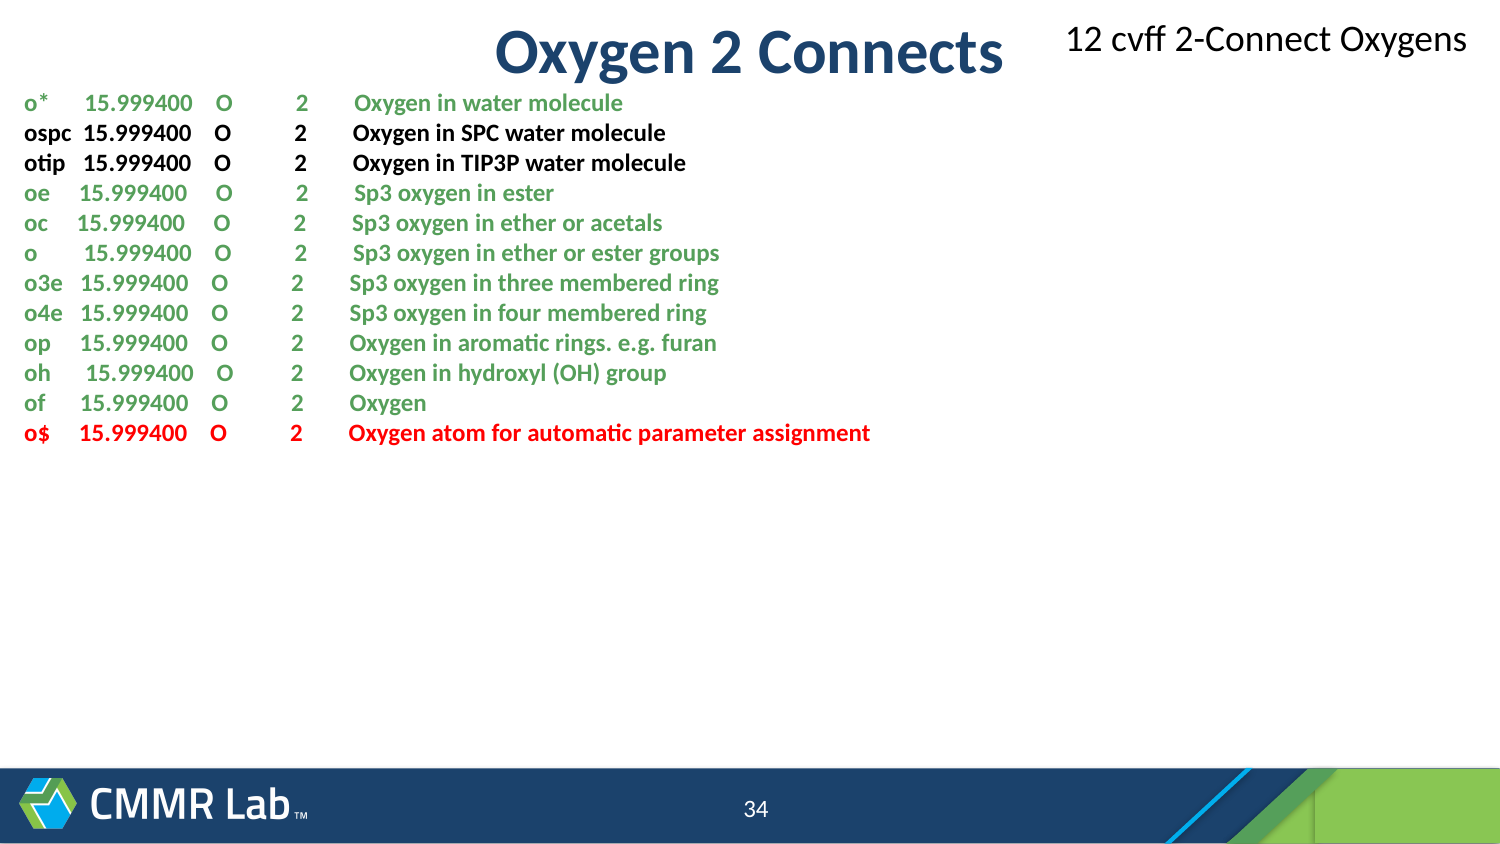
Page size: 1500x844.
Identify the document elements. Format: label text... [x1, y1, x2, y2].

slide_number 34 [581, 784, 932, 830]
picture [0, 761, 324, 843]
text_box o* 15.999400 O 2 Oxygen in water molecule ospc 15.999400 O 2 Oxygen in SPC water molecule otip 15.999400 O 2 Oxygen in TIP3P water molecule oe 15.999400 O 2 Sp3 oxygen in ester oc 15.999400 O 2 Sp3 oxygen in ether or acetals o 15.999400 O 2 Sp3 oxygen in ether or ester groups o3e 15.999400 O 2 Sp3 oxygen in three membered ring o4e 15.999400 O 2 Sp3 oxygen in four membered ring op 15.999400 O 2 Oxygen in aromatic rings. e.g. furan oh 15.999400 O 2 Oxygen in hydroxyl (OH) group of 15.999400 O 2 Oxygen o$ 15.999400 O 2 Oxygen atom for automatic parameter assignment [9, 79, 1460, 484]
text_box 12 cvff 2-Connect Oxygens [1049, 6, 1500, 67]
title Oxygen 2 Connects [0, 0, 1500, 94]
